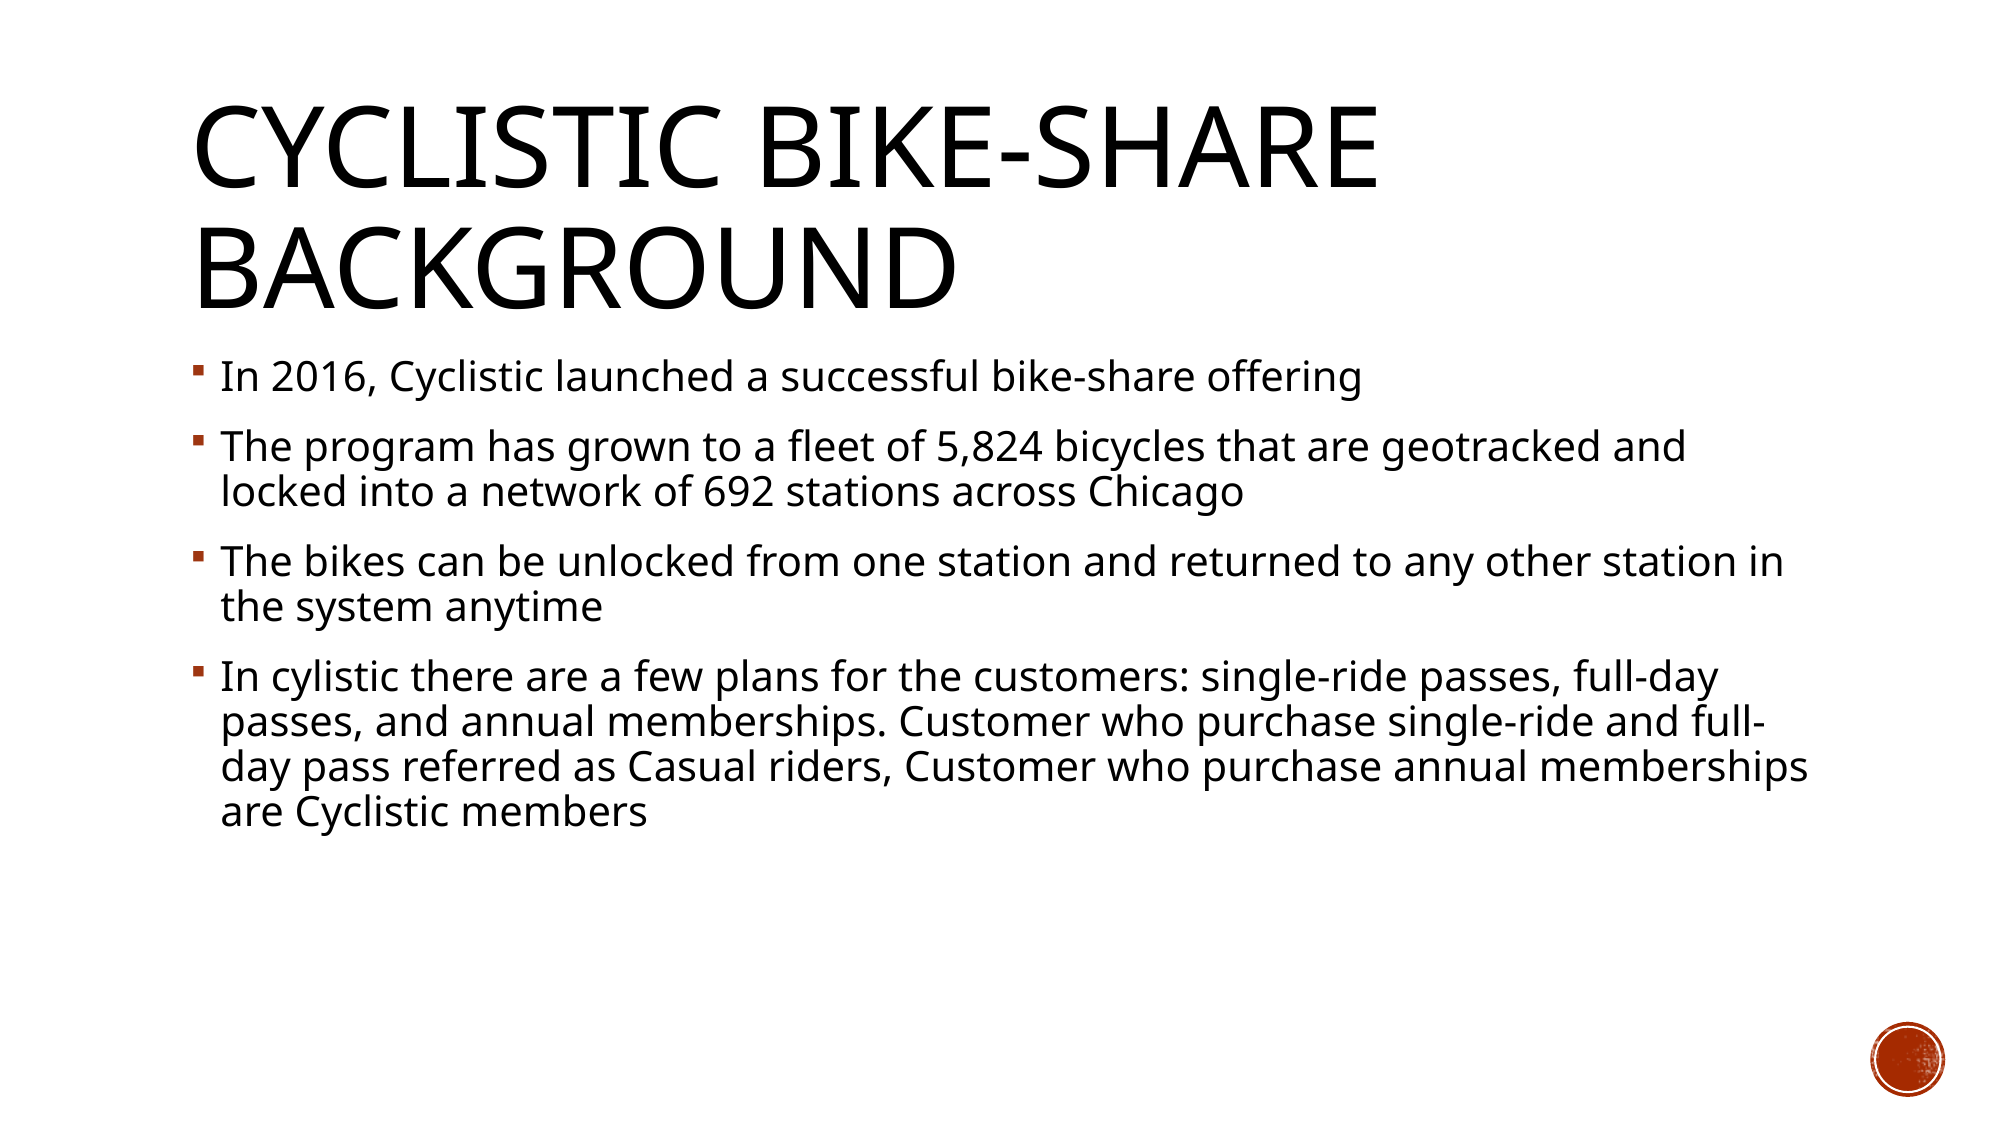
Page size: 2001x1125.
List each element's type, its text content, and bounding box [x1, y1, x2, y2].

title Cyclistic Bike-Share Background [175, 79, 1826, 344]
list In 2016, Cyclistic launched a successful bike-share offering The program has grown to a fleet of 5,824 bicycles that are geotracked and locked into a network of 692 stations across Chicago The bikes can be unlocked from one station and returned to any other station in the system anytime In cylistic there are a few plans for the customers: single-ride passes, full-day passes, and annual memberships. Customer who purchase single-ride and full-day pass referred as Casual riders, Customer who purchase annual memberships are Cyclistic members [175, 348, 1826, 1013]
